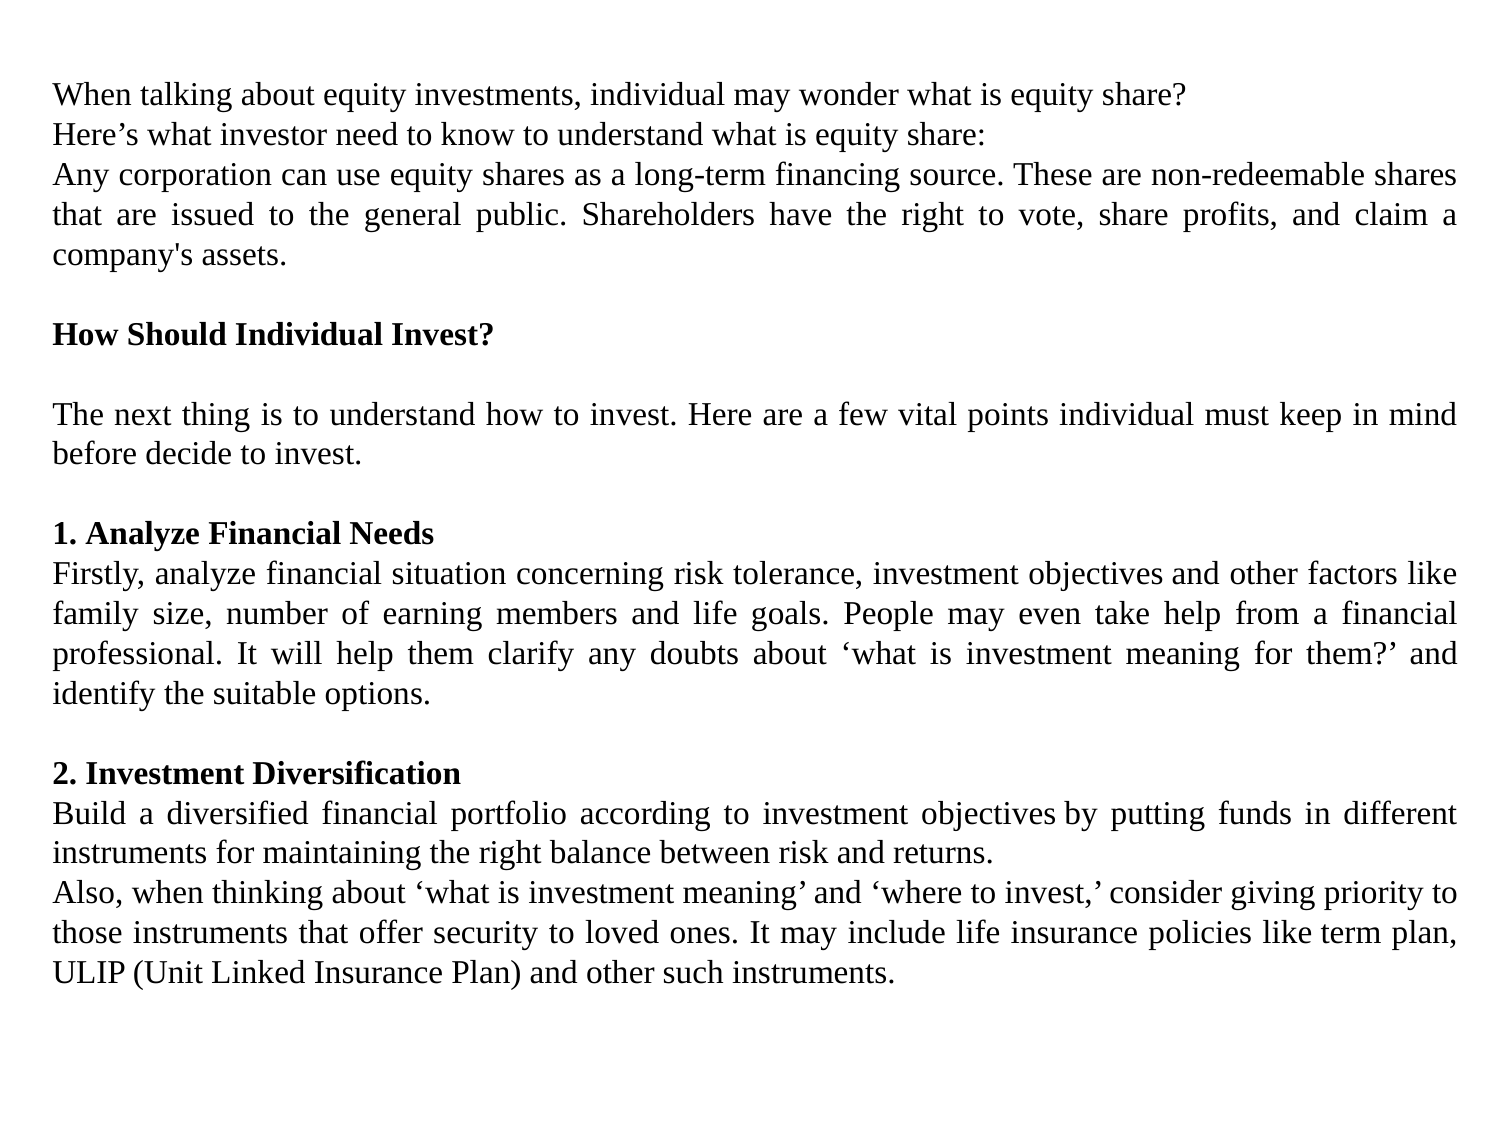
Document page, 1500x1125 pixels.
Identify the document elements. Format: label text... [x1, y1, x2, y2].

text_box When talking about equity investments, individual may wonder what is equity share? Here’s what investor need to know to understand what is equity share: Any corporation can use equity shares as a long-term financing source. These are non-redeemable shares that are issued to the general public. Shareholders have the right to vote, share profits, and claim a company's assets. How Should Individual Invest? The next thing is to understand how to invest. Here are a few vital points individual must keep in mind before decide to invest. 1. Analyze Financial Needs Firstly, analyze financial situation concerning risk tolerance, investment objectives and other factors like family size, number of earning members and life goals. People may even take help from a financial professional. It will help them clarify any doubts about ‘what is investment meaning for them?’ and identify the suitable options. 2. Investment Diversification Build a diversified financial portfolio according to investment objectives by putting funds in different instruments for maintaining the right balance between risk and returns. Also, when thinking about ‘what is investment meaning’ and ‘where to invest,’ consider giving priority to those instruments that offer security to loved ones. It may include life insurance policies like term plan, ULIP (Unit Linked Insurance Plan) and other such instruments. [37, 24, 1475, 998]
